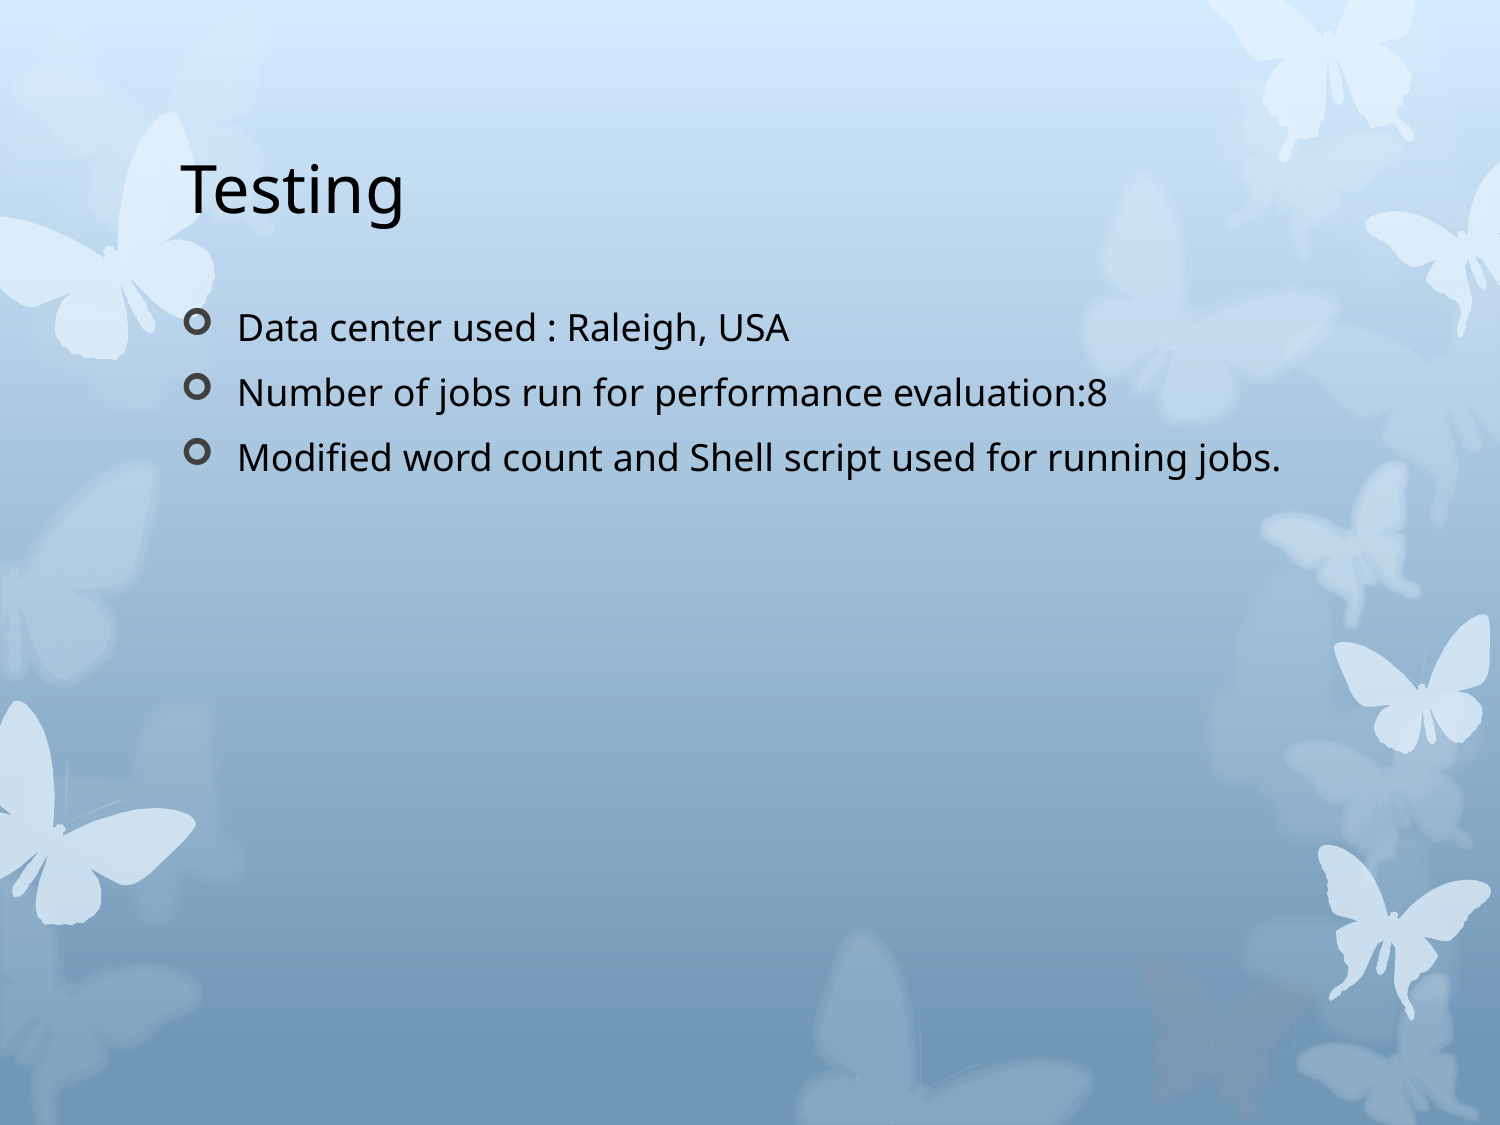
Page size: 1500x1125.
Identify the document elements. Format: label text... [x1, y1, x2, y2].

list Data center used : Raleigh, USA Number of jobs run for performance evaluation:8 Modified word count and Shell script used for running jobs. [165, 296, 1335, 962]
title Testing [165, 110, 1335, 263]
